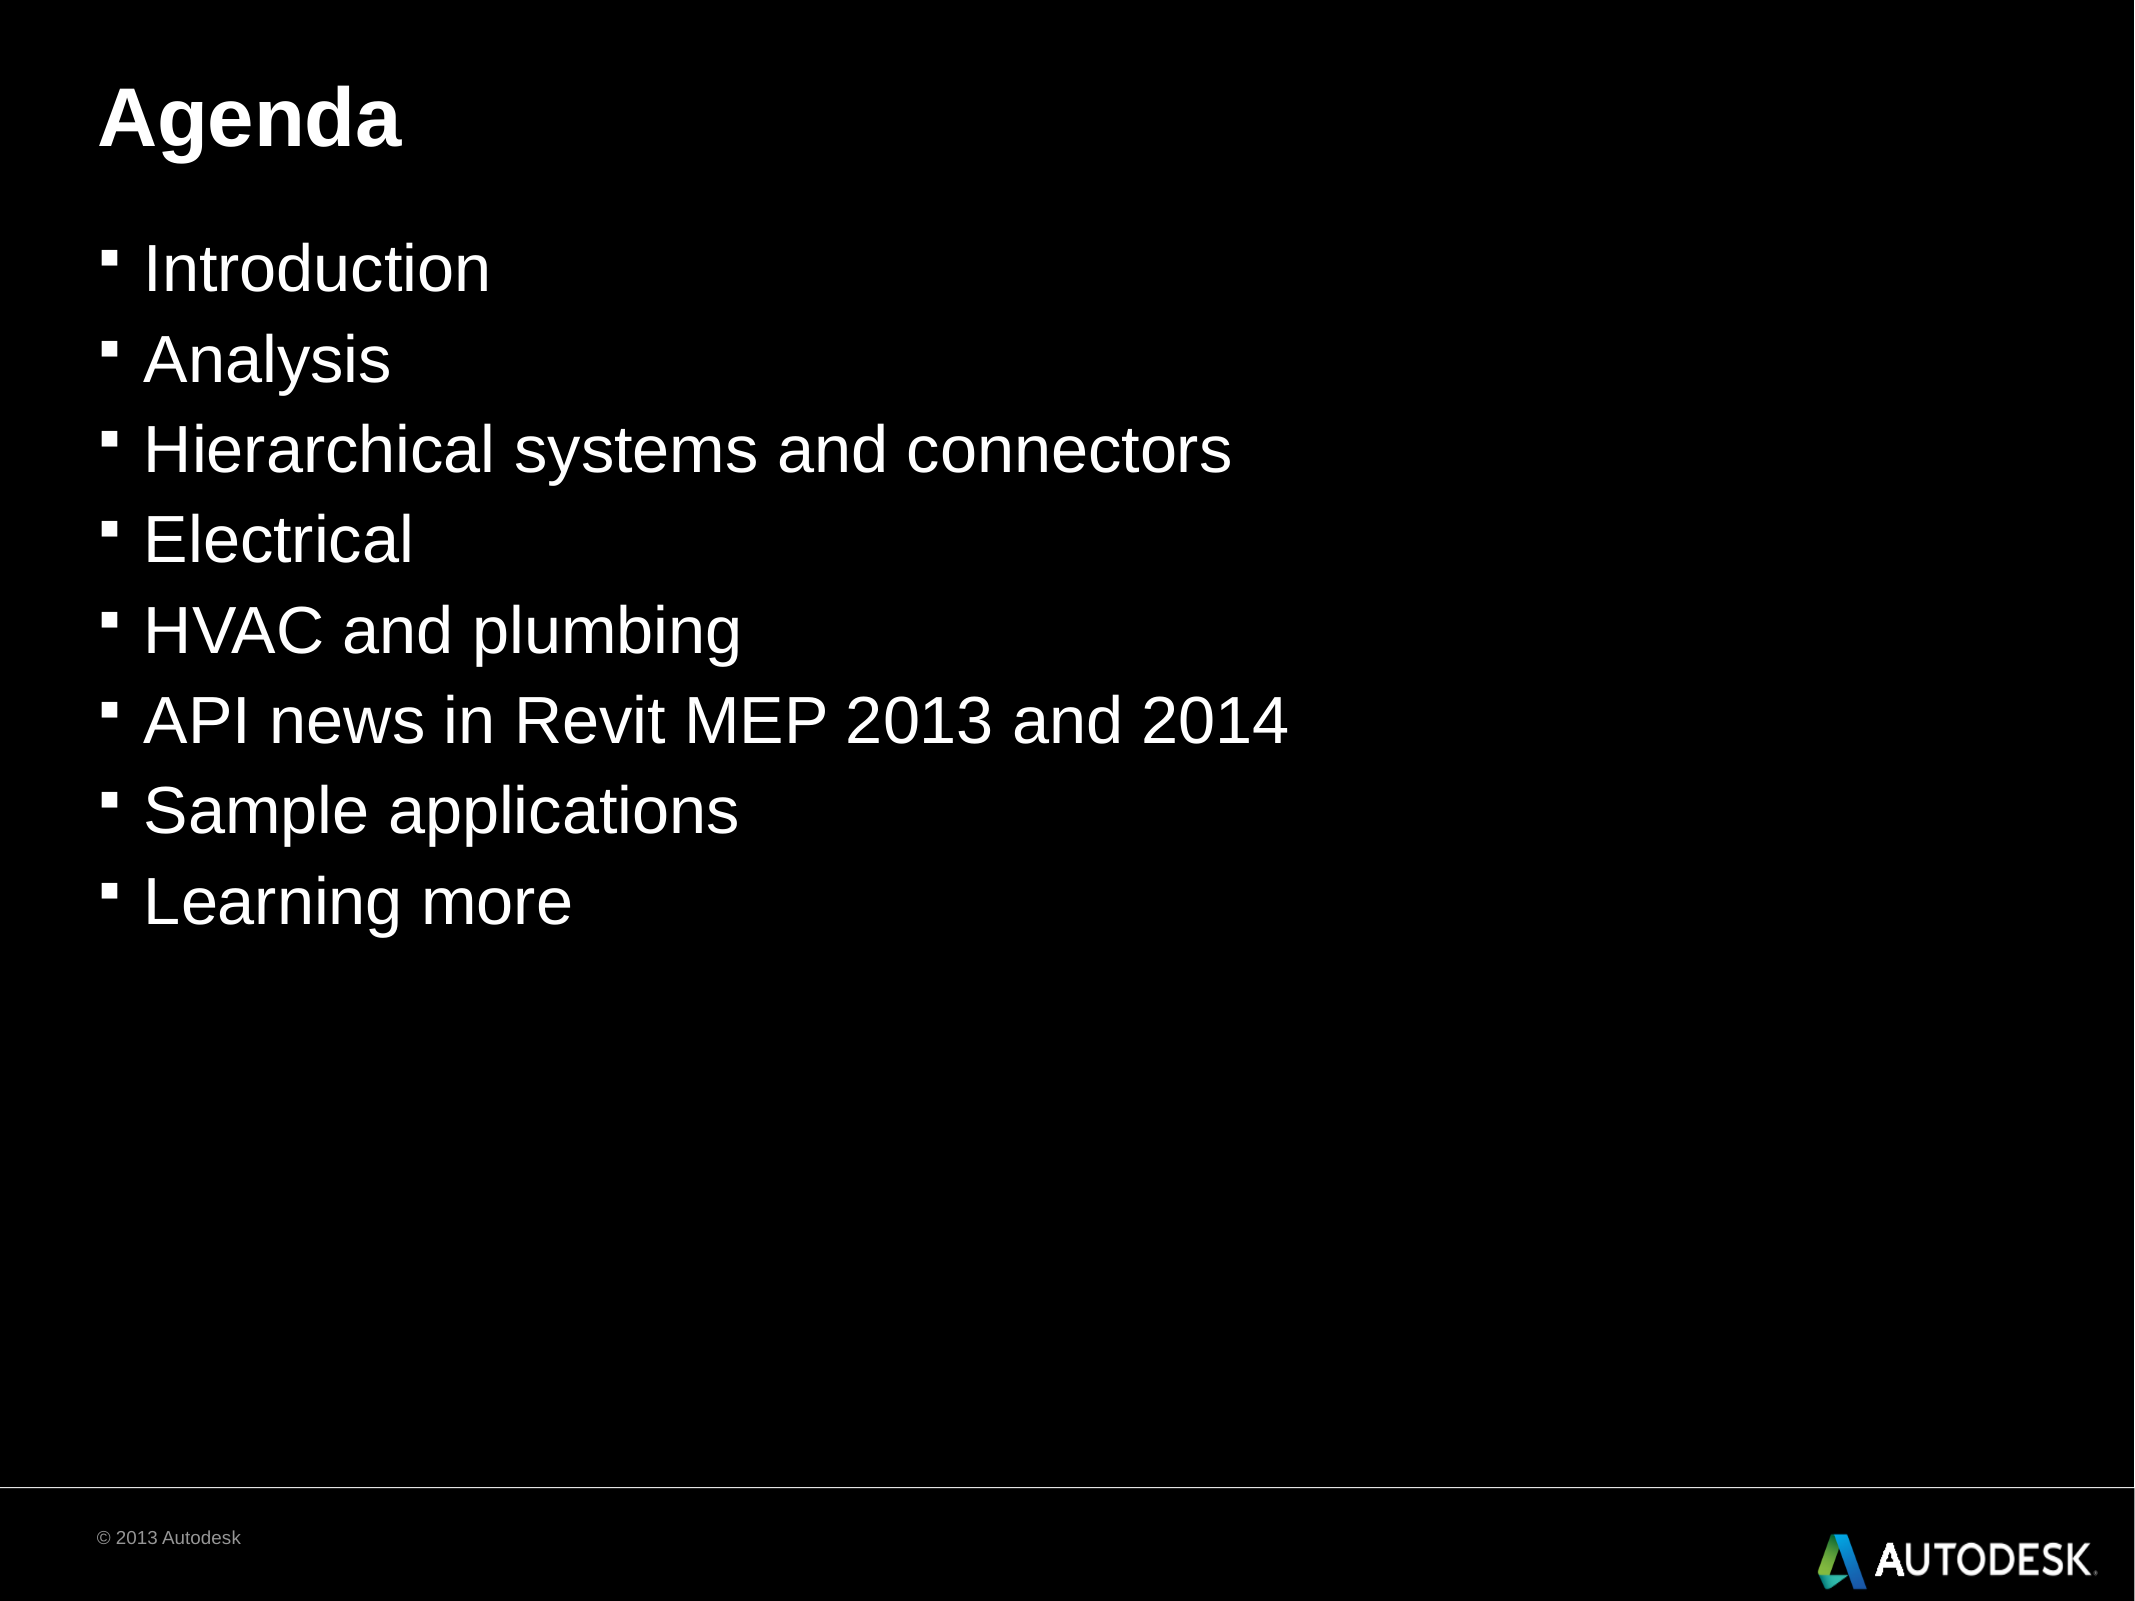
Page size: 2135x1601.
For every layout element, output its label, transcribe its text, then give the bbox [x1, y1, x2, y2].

title Agenda [96, 0, 2028, 224]
picture [0, 1487, 2135, 1601]
list Introduction Analysis Hierarchical systems and connectors Electrical HVAC and plumbing API news in Revit MEP 2013 and 2014 Sample applications Learning more [96, 224, 2028, 1452]
